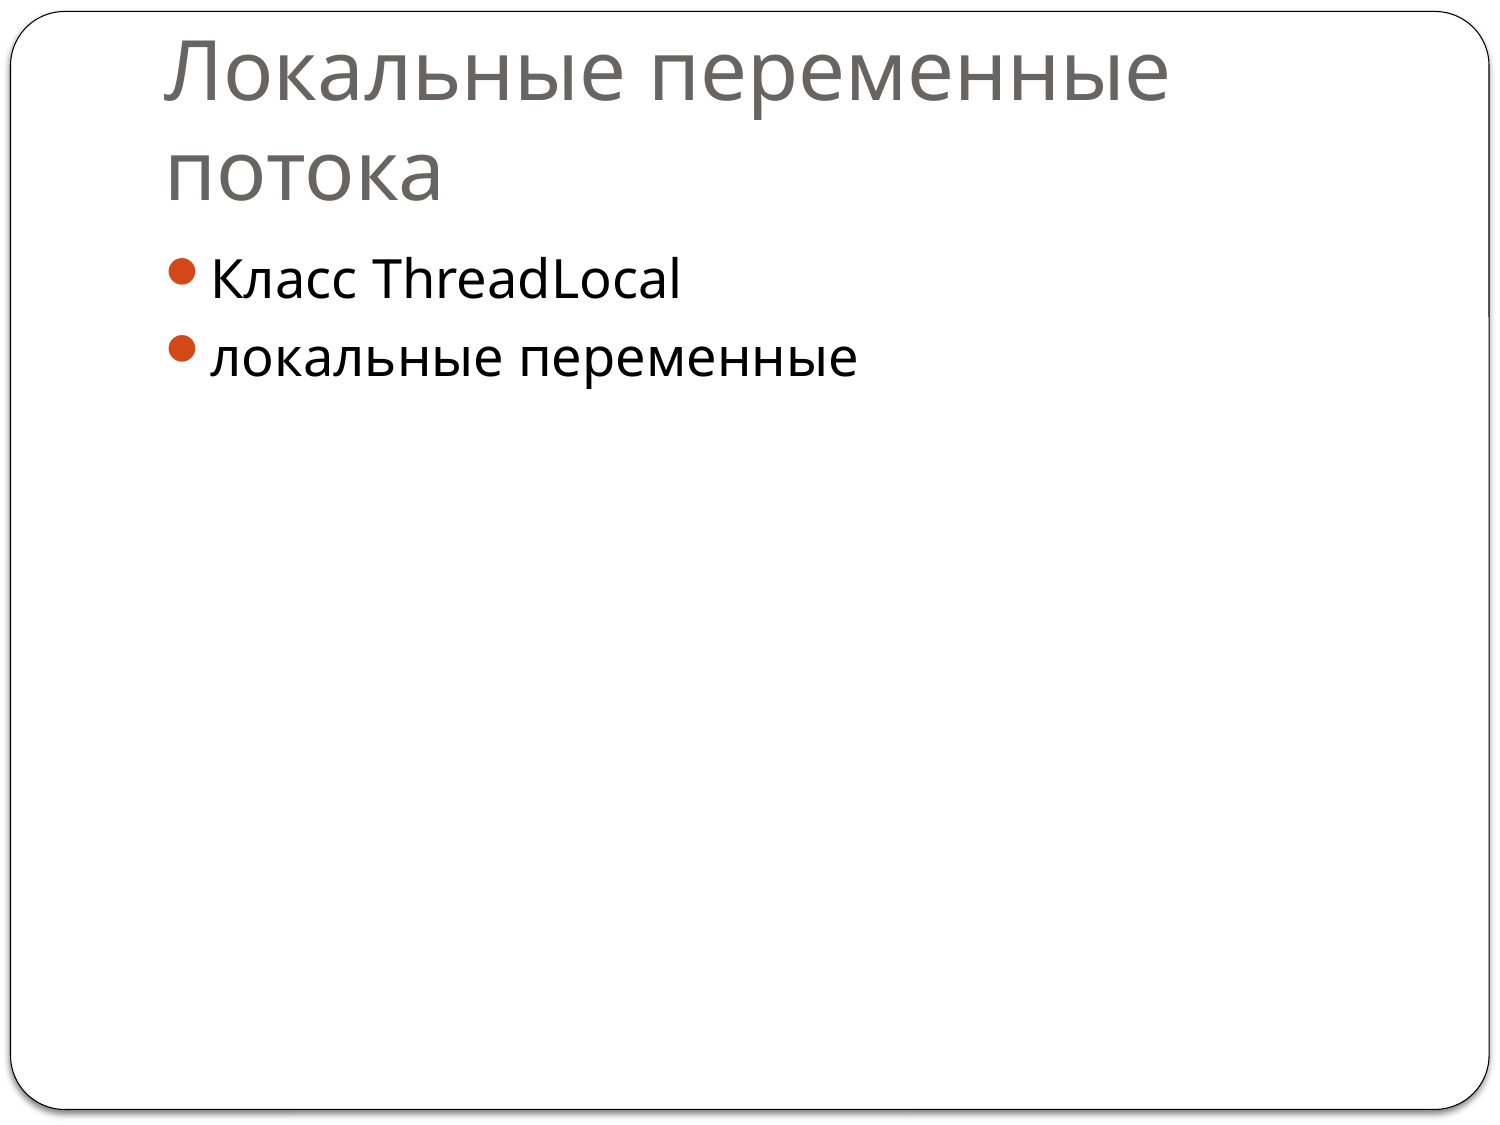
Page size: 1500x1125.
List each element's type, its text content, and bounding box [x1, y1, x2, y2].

list Класс ThreadLocal локальные переменные [150, 237, 1425, 988]
title Локальные переменные потока [150, 45, 1425, 233]
